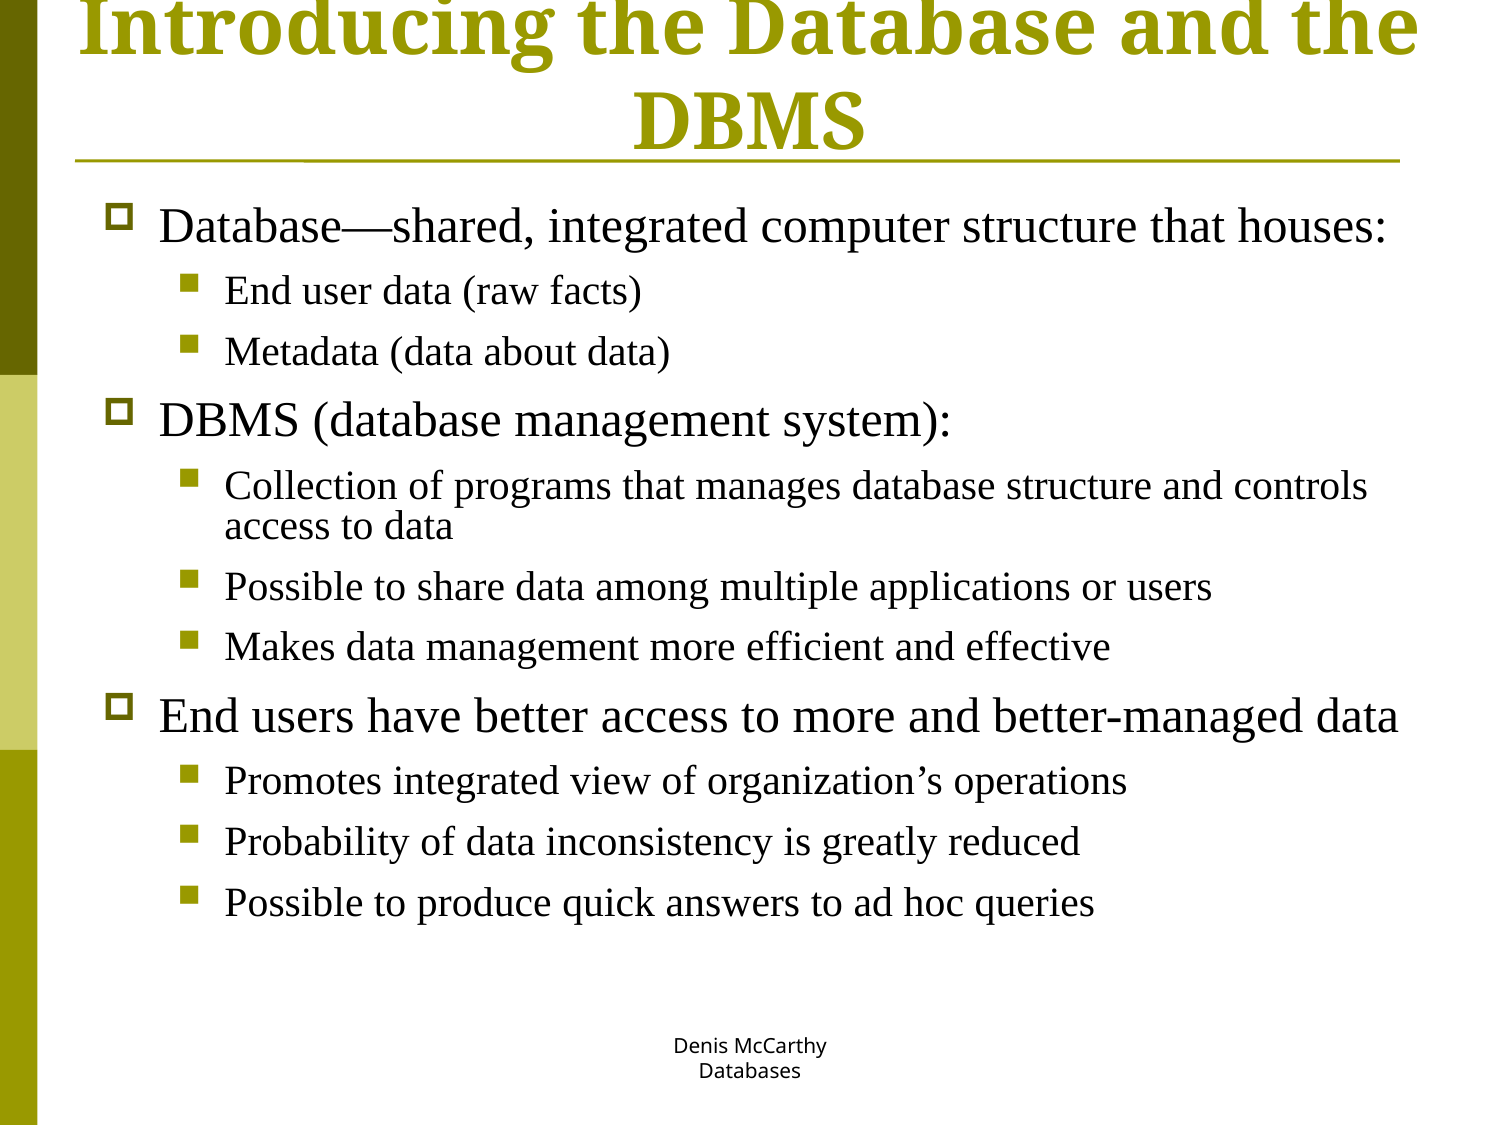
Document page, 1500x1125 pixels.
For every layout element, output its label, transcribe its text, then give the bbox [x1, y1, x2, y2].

list Database—shared, integrated computer structure that houses: End user data (raw facts) Metadata (data about data) DBMS (database management system): Collection of programs that manages database structure and controls access to data Possible to share data among multiple applications or users Makes data management more efficient and effective End users have better access to more and better-managed data Promotes integrated view of organization’s operations Probability of data inconsistency is greatly reduced Possible to produce quick answers to ad hoc queries [87, 196, 1426, 1024]
footer Denis McCarthy Databases [512, 1024, 988, 1101]
title Introducing the Database and the DBMS [0, 45, 1500, 173]
